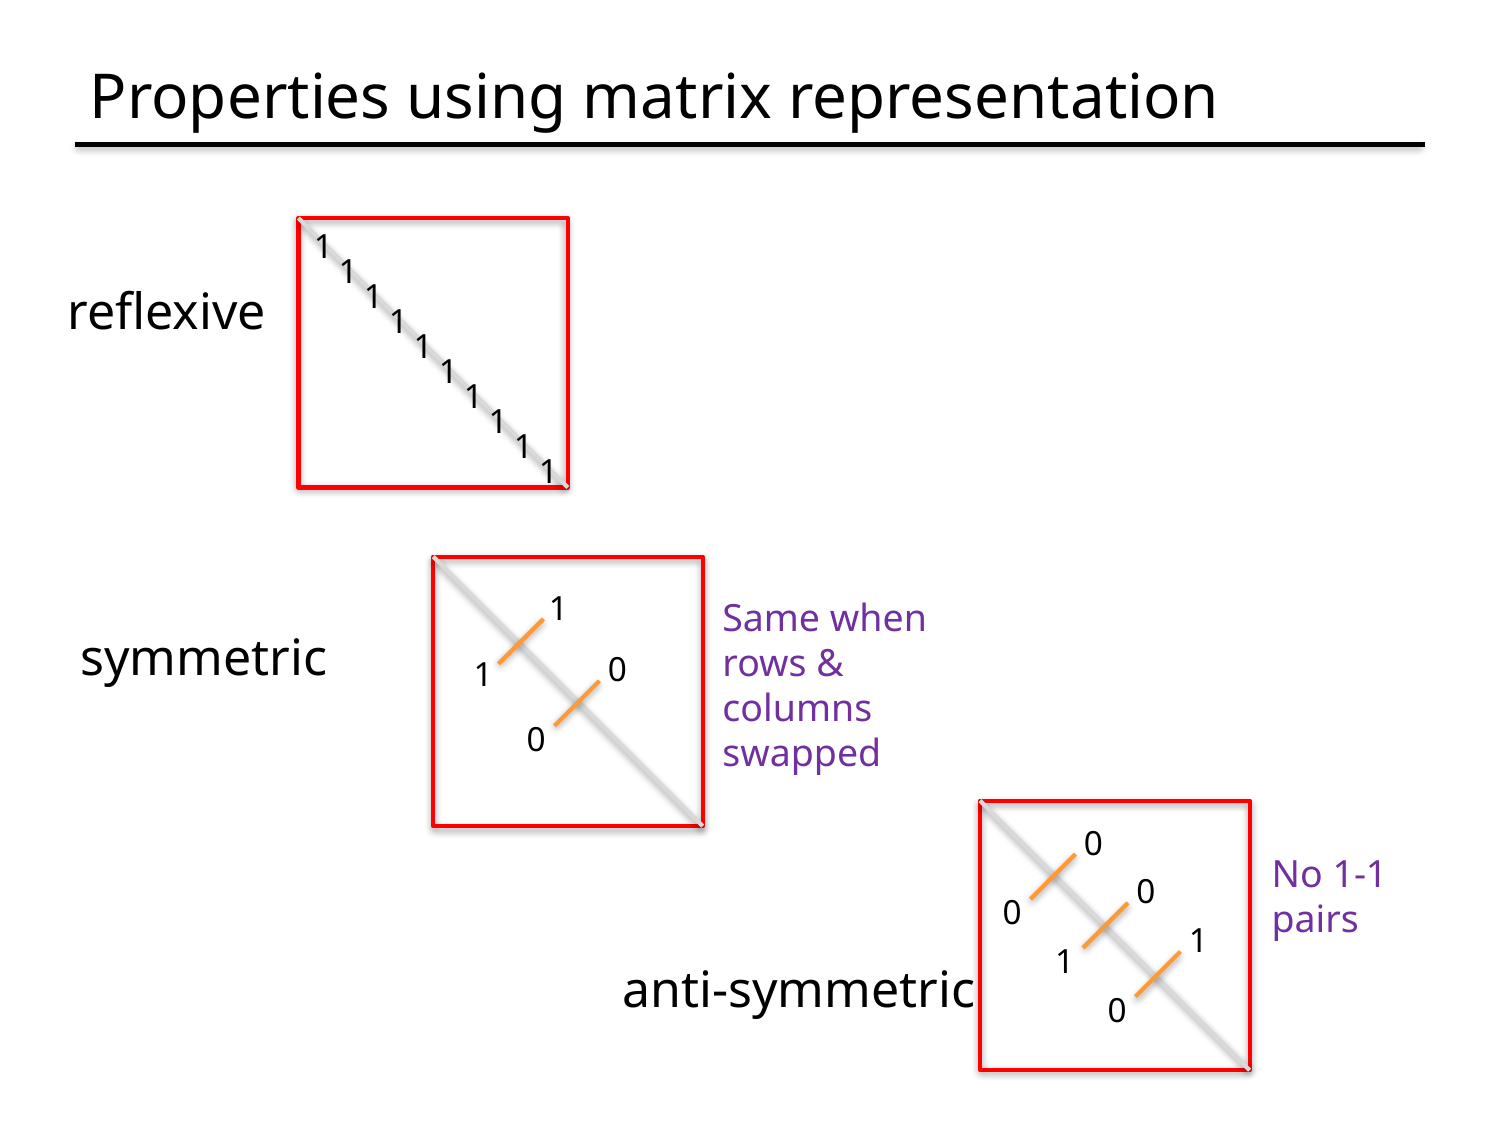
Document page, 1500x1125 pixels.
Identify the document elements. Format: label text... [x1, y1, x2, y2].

text_box 1 [523, 489, 573, 498]
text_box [458, 579, 584, 702]
title Properties using matrix representation [75, 45, 1425, 145]
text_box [510, 640, 643, 767]
text_box symmetric [65, 618, 343, 694]
text_box anti-symmetric [607, 950, 973, 1026]
text_box reflexive [52, 272, 281, 347]
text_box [979, 800, 1250, 1071]
text_box No 1-1 pairs [1256, 842, 1491, 947]
text_box Same when rows & columns swapped [709, 586, 1008, 782]
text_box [298, 217, 569, 488]
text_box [432, 556, 703, 827]
